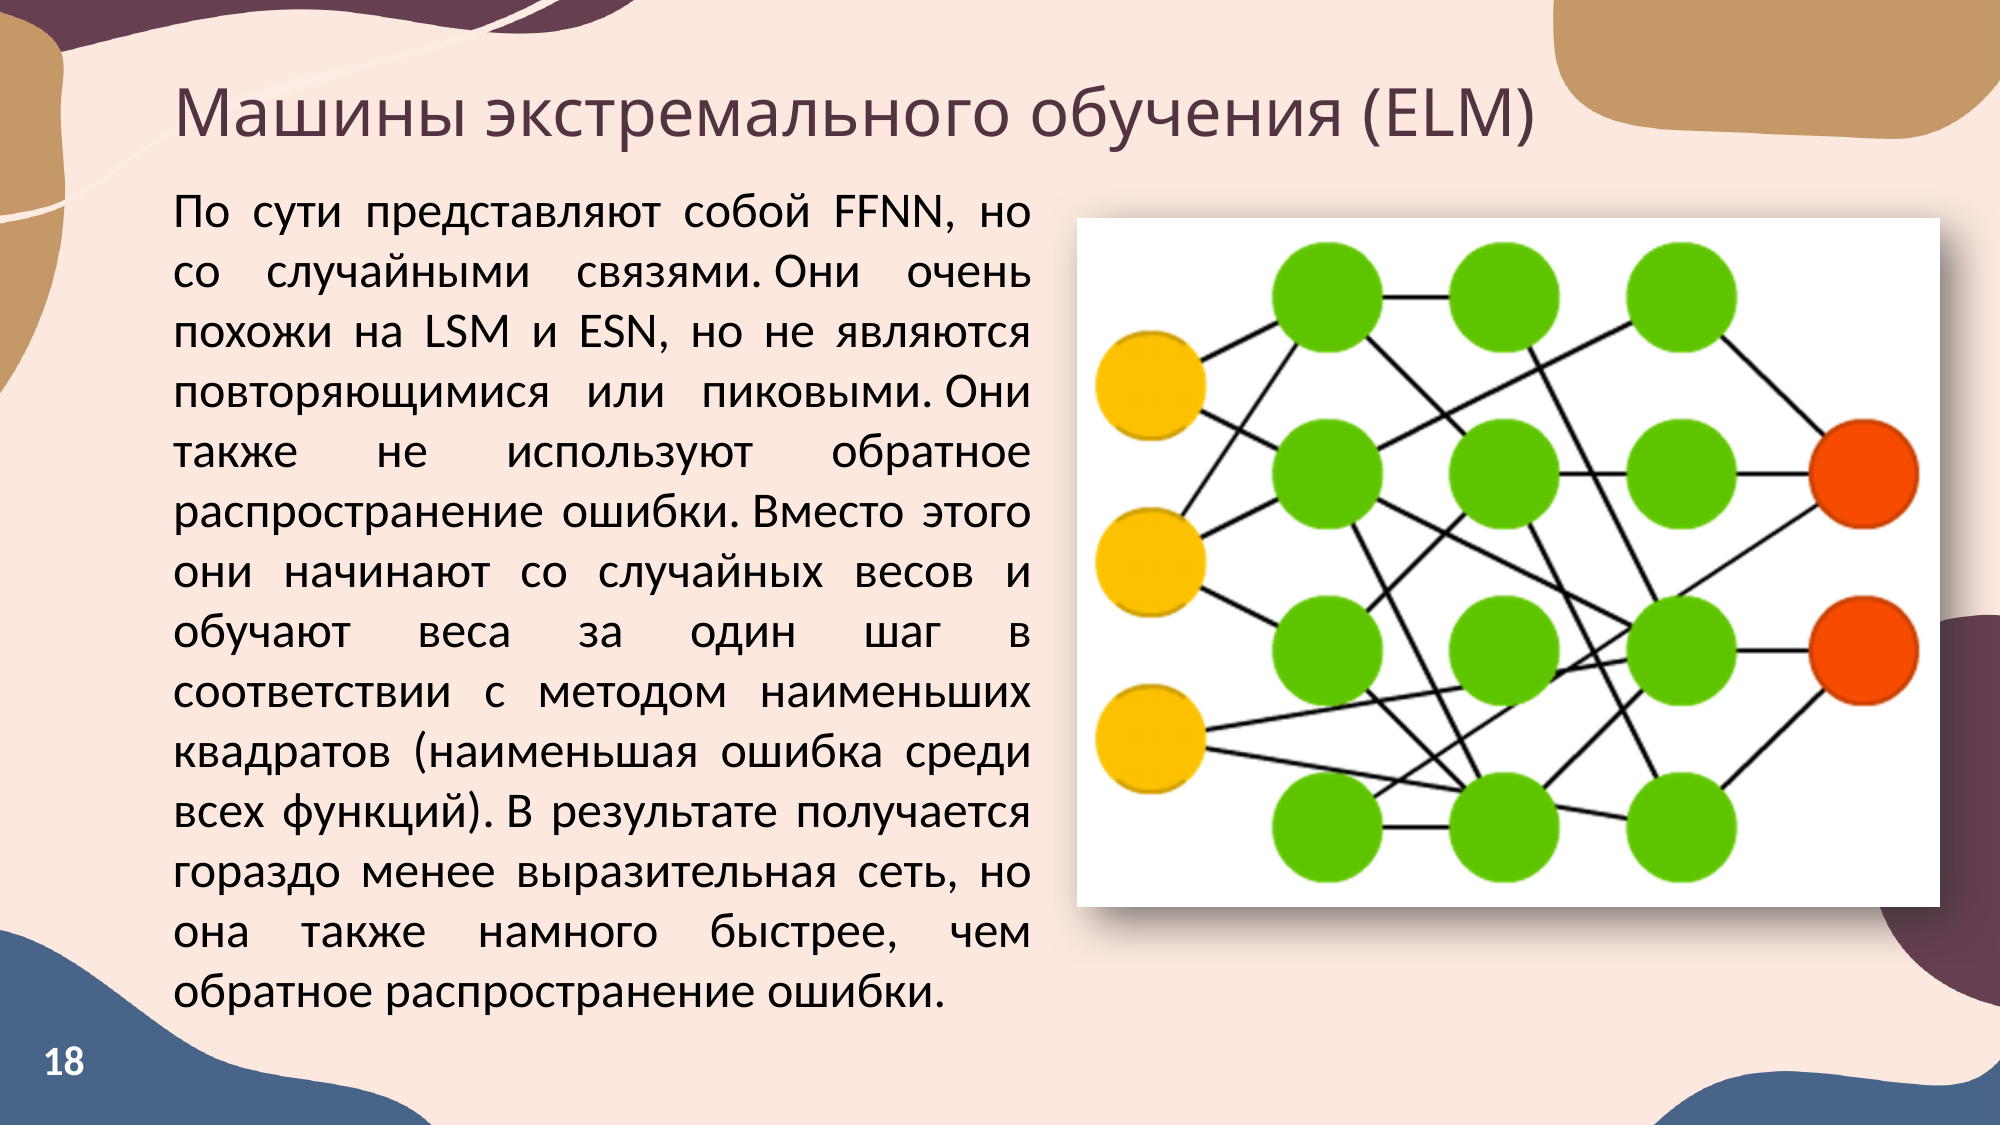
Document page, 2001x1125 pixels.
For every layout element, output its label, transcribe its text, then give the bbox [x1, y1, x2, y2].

picture [0, 0, 2000, 1125]
slide_number 18 [19, 1013, 100, 1105]
text_box По сути представляют собой FFNN, но со случайными связями. Они очень похожи на LSM и ESN, но не являются повторяющимися или пиковыми. Они также не используют обратное распространение ошибки. Вместо этого они начинают со случайных весов и обучают веса за один шаг в соответствии с методом наименьших квадратов (наименьшая ошибка среди всех функций). В результате получается гораздо менее выразительная сеть, но она также намного быстрее, чем обратное распространение ошибки. [158, 169, 1047, 1025]
title Машины экстремального обучения (ELM) [158, 59, 1941, 170]
